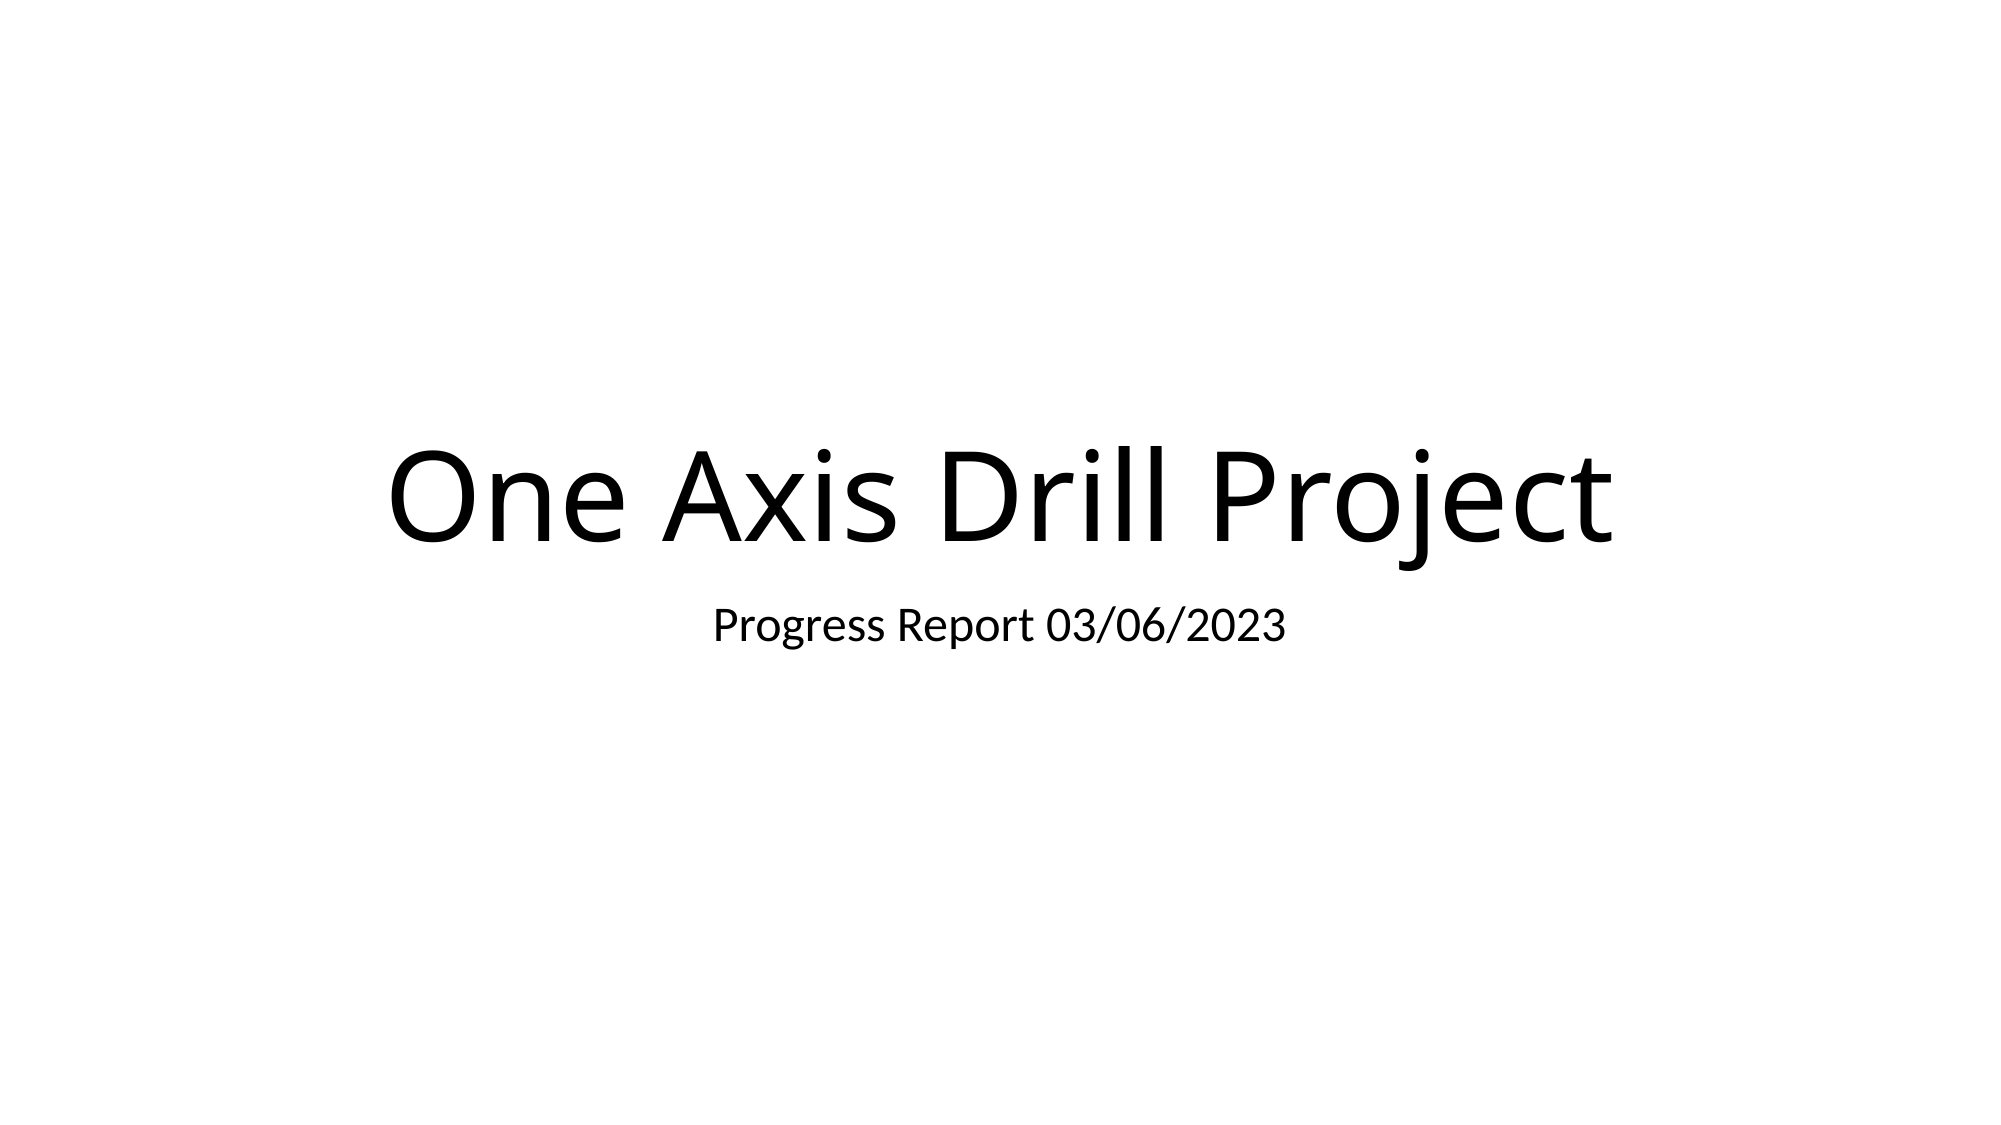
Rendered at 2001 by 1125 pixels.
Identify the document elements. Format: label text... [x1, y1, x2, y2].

title One Axis Drill Project [249, 184, 1750, 576]
subtitle Progress Report 03/06/2023 [249, 590, 1750, 863]
